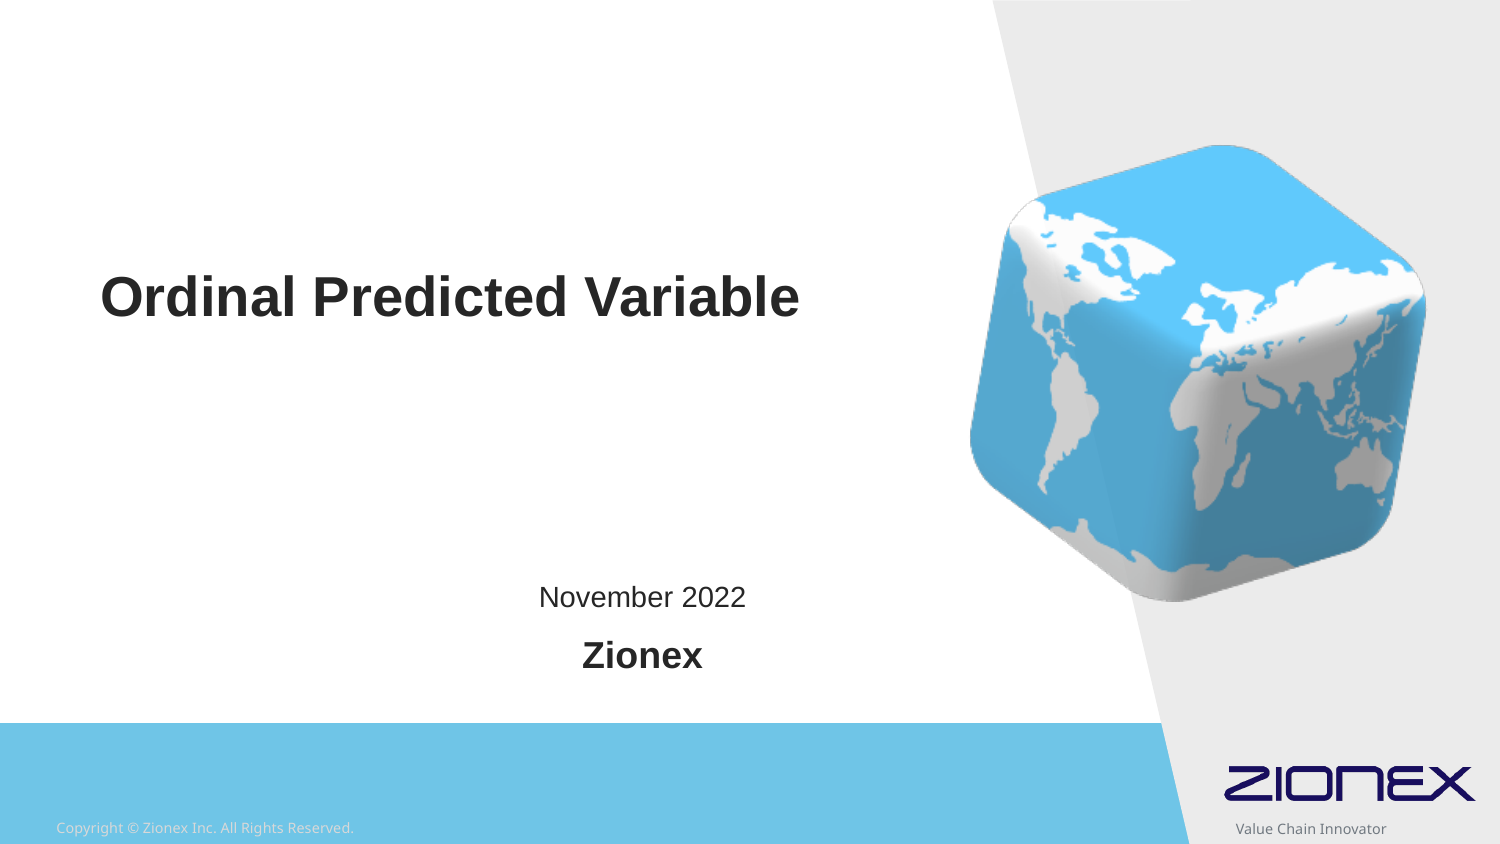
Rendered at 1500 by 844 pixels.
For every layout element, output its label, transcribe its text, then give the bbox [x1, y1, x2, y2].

picture [1224, 766, 1476, 801]
list Zionex [95, 625, 1186, 675]
title Ordinal Predicted Variable [95, 190, 1187, 328]
list November 2022 [95, 572, 1186, 622]
